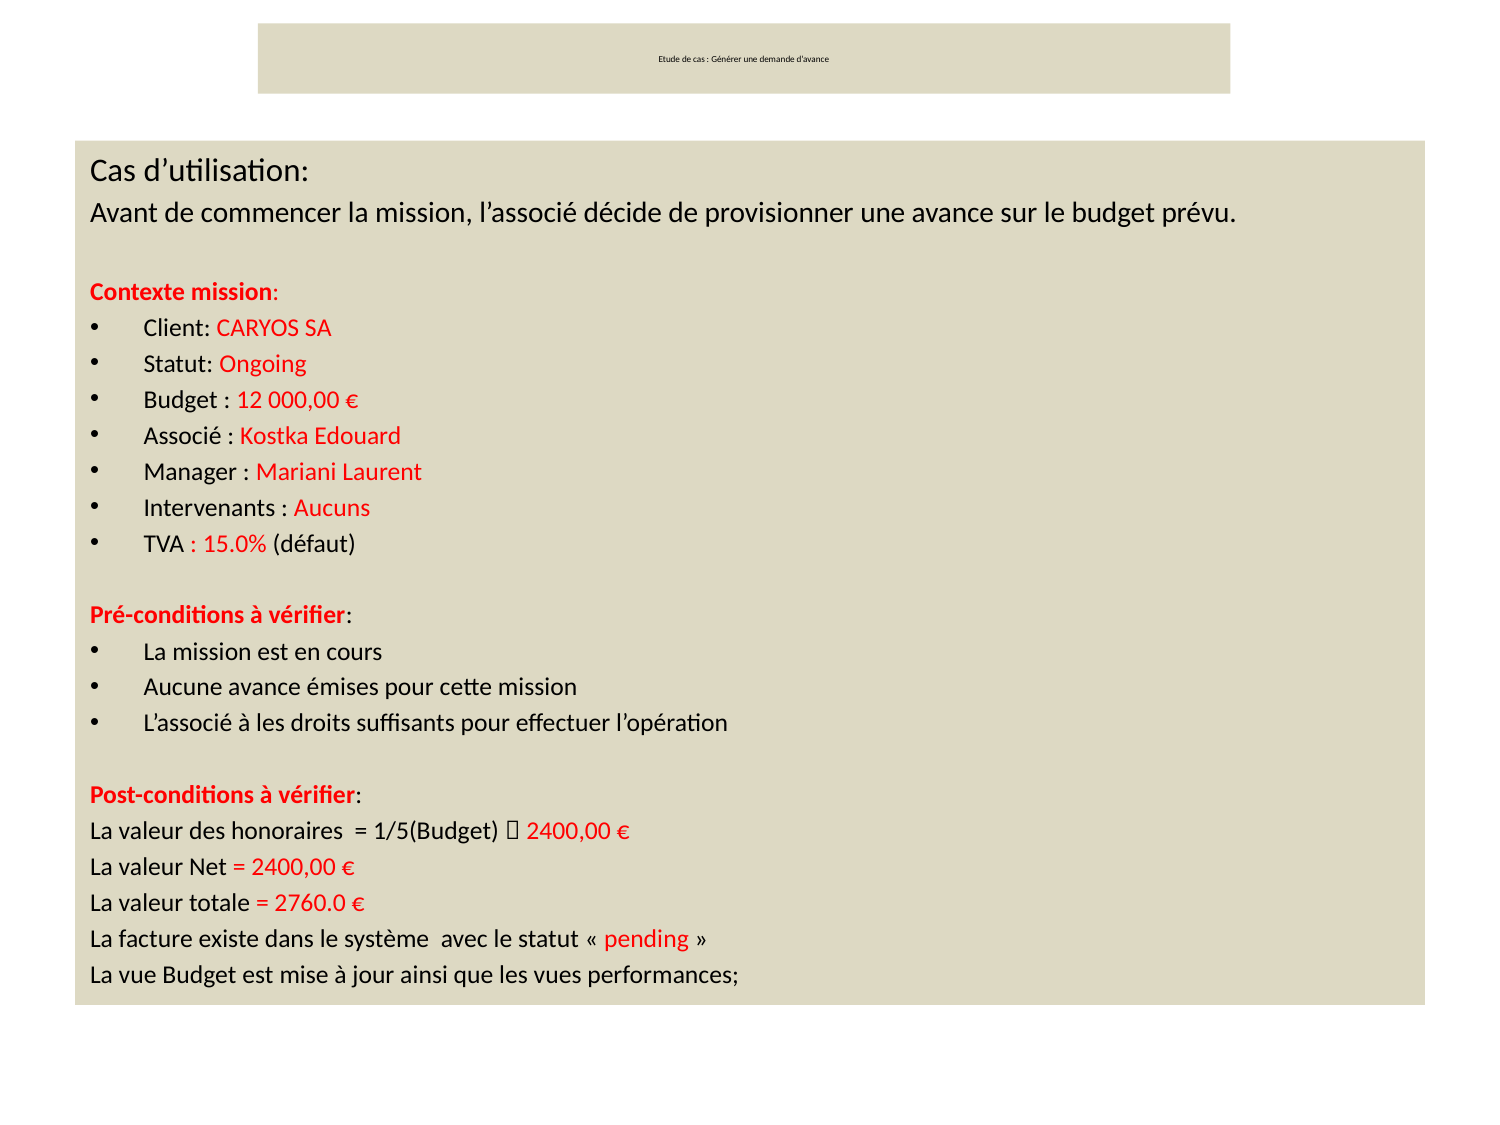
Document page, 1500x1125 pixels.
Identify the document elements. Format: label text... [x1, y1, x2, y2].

list Cas d’utilisation: Avant de commencer la mission, l’associé décide de provisionner une avance sur le budget prévu. Contexte mission: Client: CARYOS SA Statut: Ongoing Budget : 12 000,00 € Associé : Kostka Edouard Manager : Mariani Laurent Intervenants : Aucuns TVA : 15.0% (défaut) Pré-conditions à vérifier: La mission est en cours Aucune avance émises pour cette mission L’associé à les droits suffisants pour effectuer l’opération Post-conditions à vérifier: La valeur des honoraires = 1/5(Budget)  2400,00 € La valeur Net = 2400,00 € La valeur totale = 2760.0 € La facture existe dans le système avec le statut « pending » La vue Budget est mise à jour ainsi que les vues performances; [75, 140, 1425, 1005]
title Etude de cas : Générer une demande d’avance [257, 23, 1231, 94]
